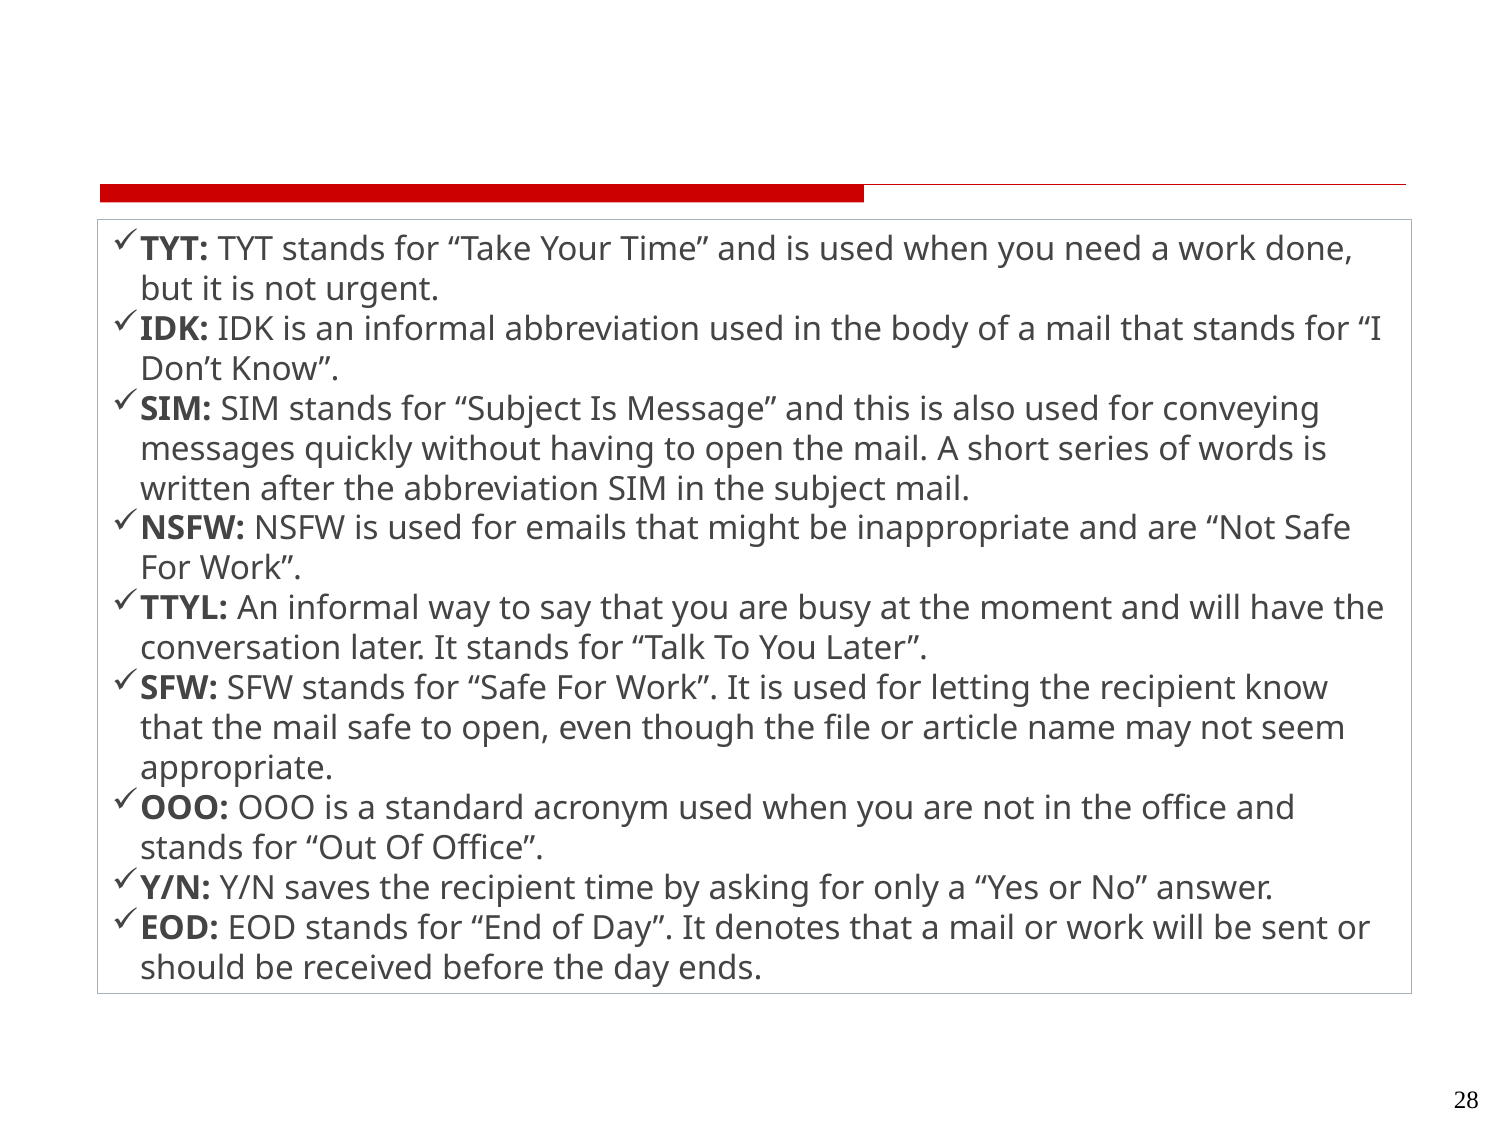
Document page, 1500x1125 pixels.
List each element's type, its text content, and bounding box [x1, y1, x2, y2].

footer 28 [1405, 1034, 1495, 1121]
text_box TYT: TYT stands for “Take Your Time” and is used when you need a work done, but it is not urgent. IDK: IDK is an informal abbreviation used in the body of a mail that stands for “I Don’t Know”. SIM: SIM stands for “Subject Is Message” and this is also used for conveying messages quickly without having to open the mail. A short series of words is written after the abbreviation SIM in the subject mail. NSFW: NSFW is used for emails that might be inappropriate and are “Not Safe For Work”. TTYL: An informal way to say that you are busy at the moment and will have the conversation later. It stands for “Talk To You Later”. SFW: SFW stands for “Safe For Work”. It is used for letting the recipient know that the mail safe to open, even though the file or article name may not seem appropriate. OOO: OOO is a standard acronym used when you are not in the office and stands for “Out Of Office”. Y/N: Y/N saves the recipient time by asking for only a “Yes or No” answer. EOD: EOD stands for “End of Day”. It denotes that a mail or work will be sent or should be received before the day ends. [97, 219, 1412, 994]
